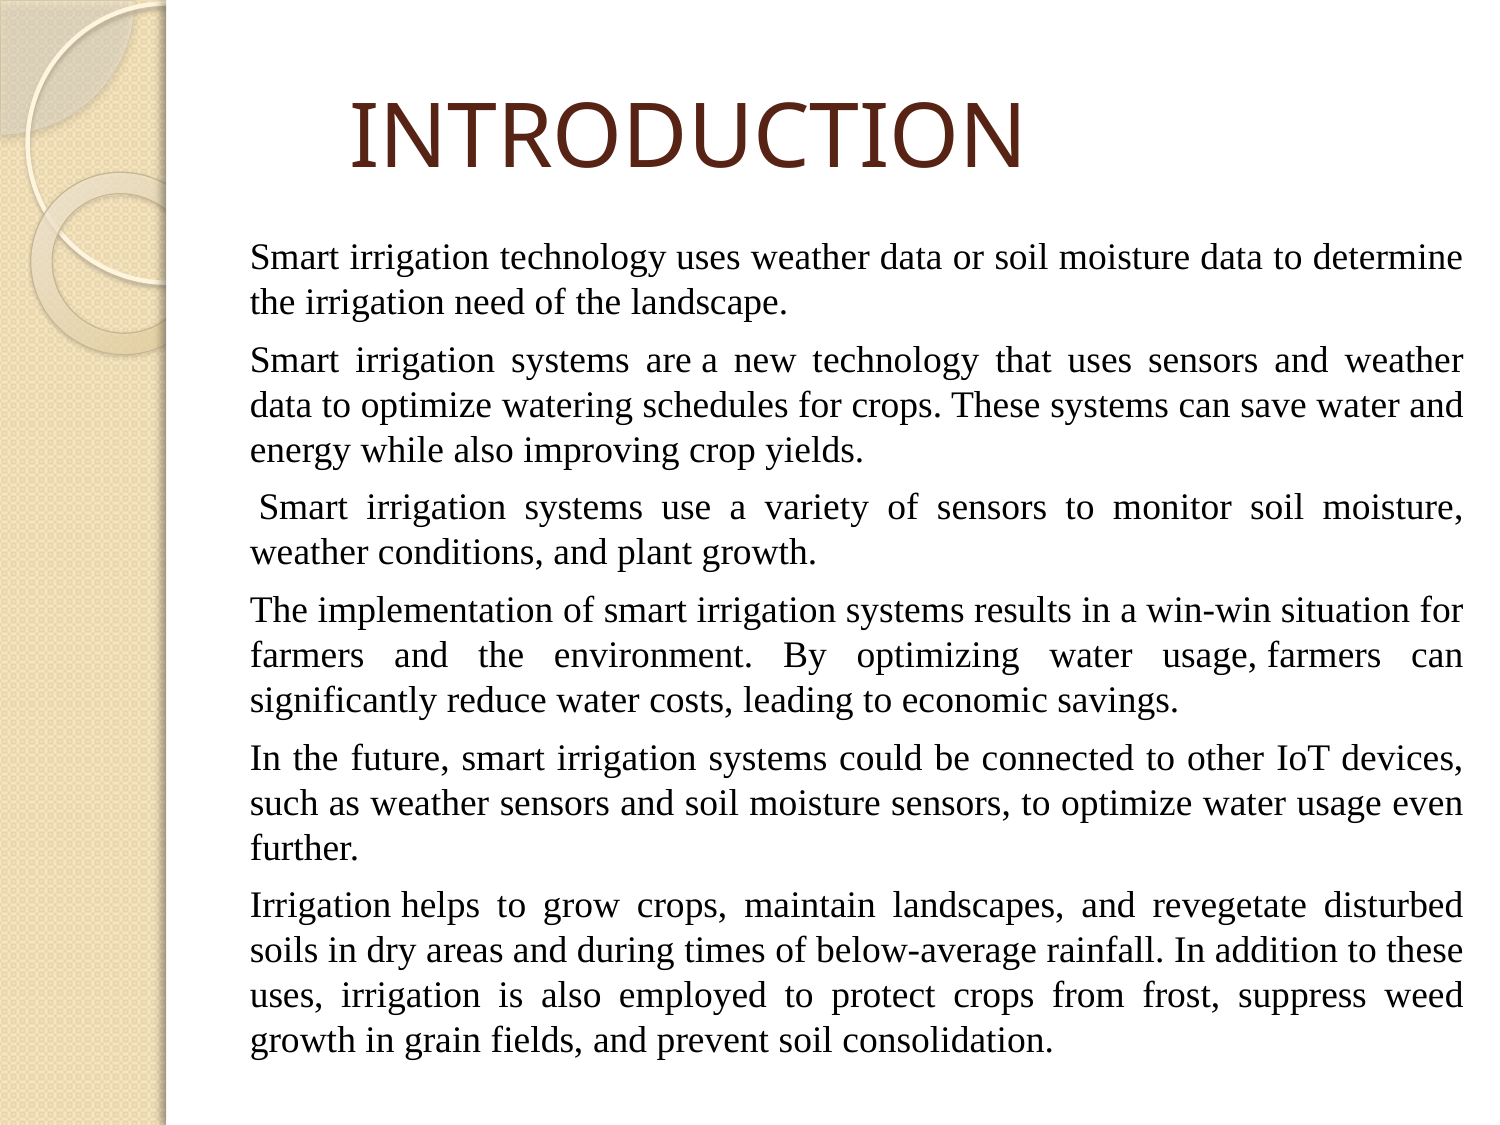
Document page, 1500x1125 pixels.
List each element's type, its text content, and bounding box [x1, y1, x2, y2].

list Smart irrigation technology uses weather data or soil moisture data to determine the irrigation need of the landscape. Smart irrigation systems are a new technology that uses sensors and weather data to optimize watering schedules for crops. These systems can save water and energy while also improving crop yields. Smart irrigation systems use a variety of sensors to monitor soil moisture, weather conditions, and plant growth. The implementation of smart irrigation systems results in a win-win situation for farmers and the environment. By optimizing water usage, farmers can significantly reduce water costs, leading to economic savings. In the future, smart irrigation systems could be connected to other IoT devices, such as weather sensors and soil moisture sensors, to optimize water usage even further. Irrigation helps to grow crops, maintain landscapes, and revegetate disturbed soils in dry areas and during times of below-average rainfall. In addition to these uses, irrigation is also employed to protect crops from frost, suppress weed growth in grain fields, and prevent soil consolidation. [174, 224, 1480, 1038]
title INTRODUCTION [334, 37, 1500, 225]
